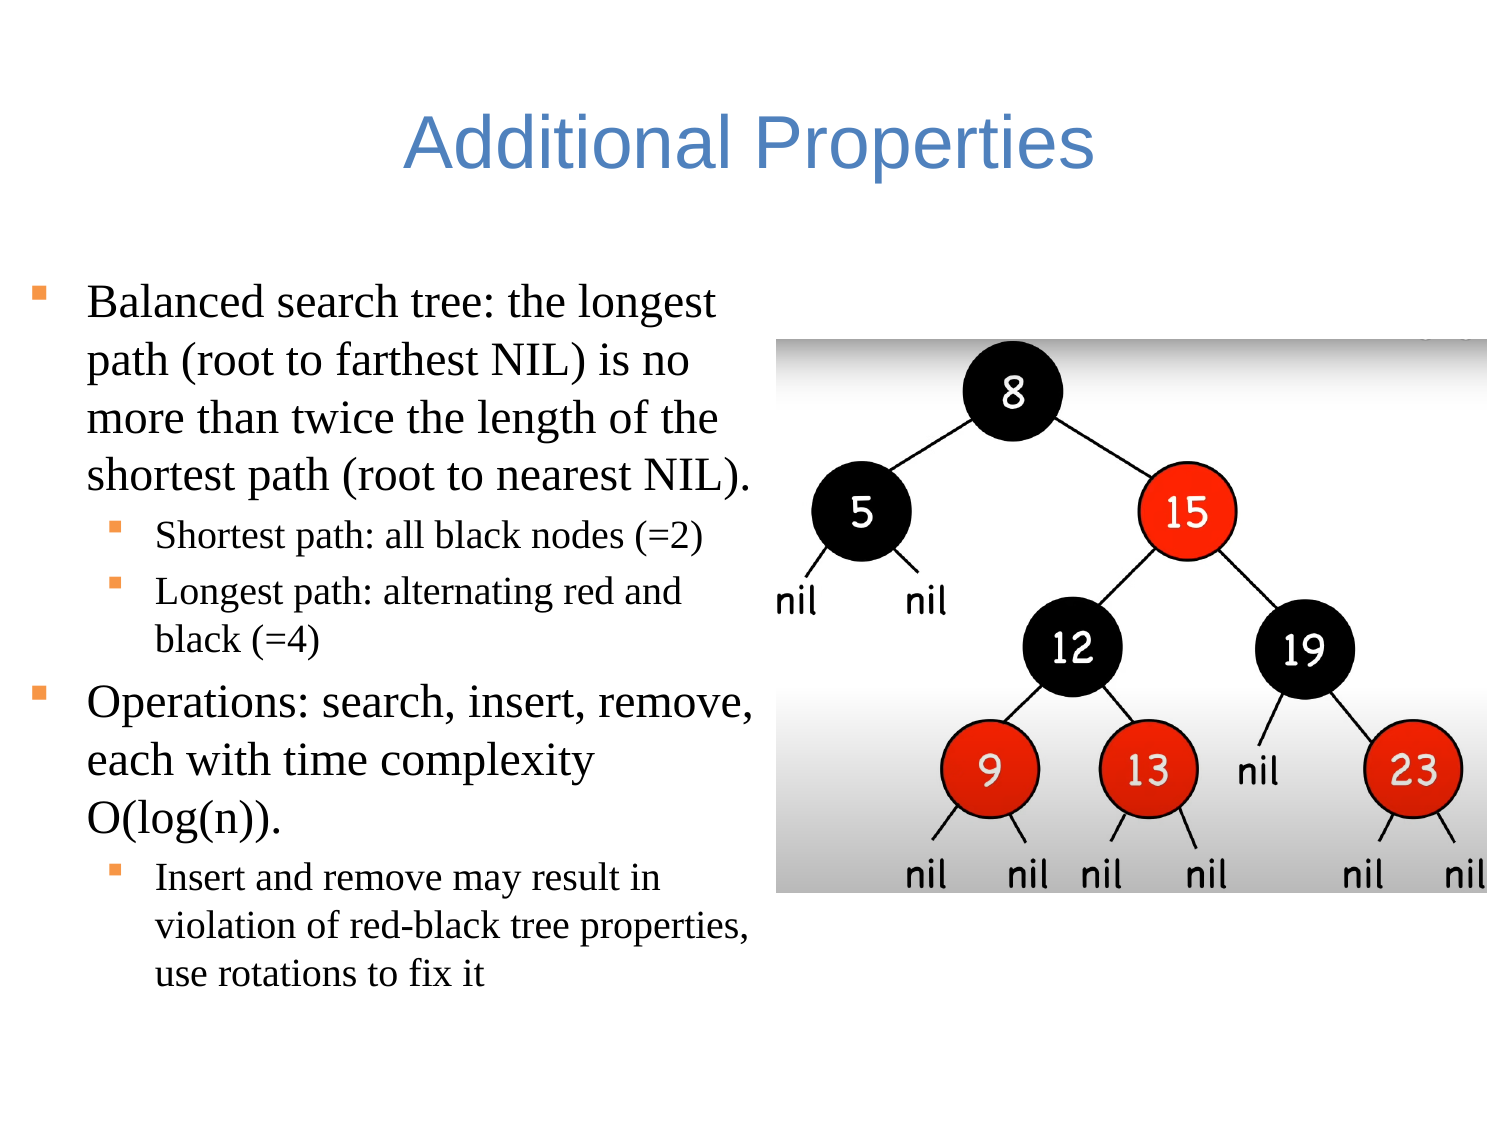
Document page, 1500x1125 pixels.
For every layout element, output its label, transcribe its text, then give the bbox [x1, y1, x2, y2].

picture [775, 339, 1487, 894]
title Additional Properties [75, 45, 1425, 233]
list Balanced search tree: the longest path (root to farthest NIL) is no more than twice the length of the shortest path (root to nearest NIL). Shortest path: all black nodes (=2) Longest path: alternating red and black (=4) Operations: search, insert, remove, each with time complexity O(log(n)). Insert and remove may result in violation of red-black tree properties, use rotations to fix it [13, 262, 775, 1020]
